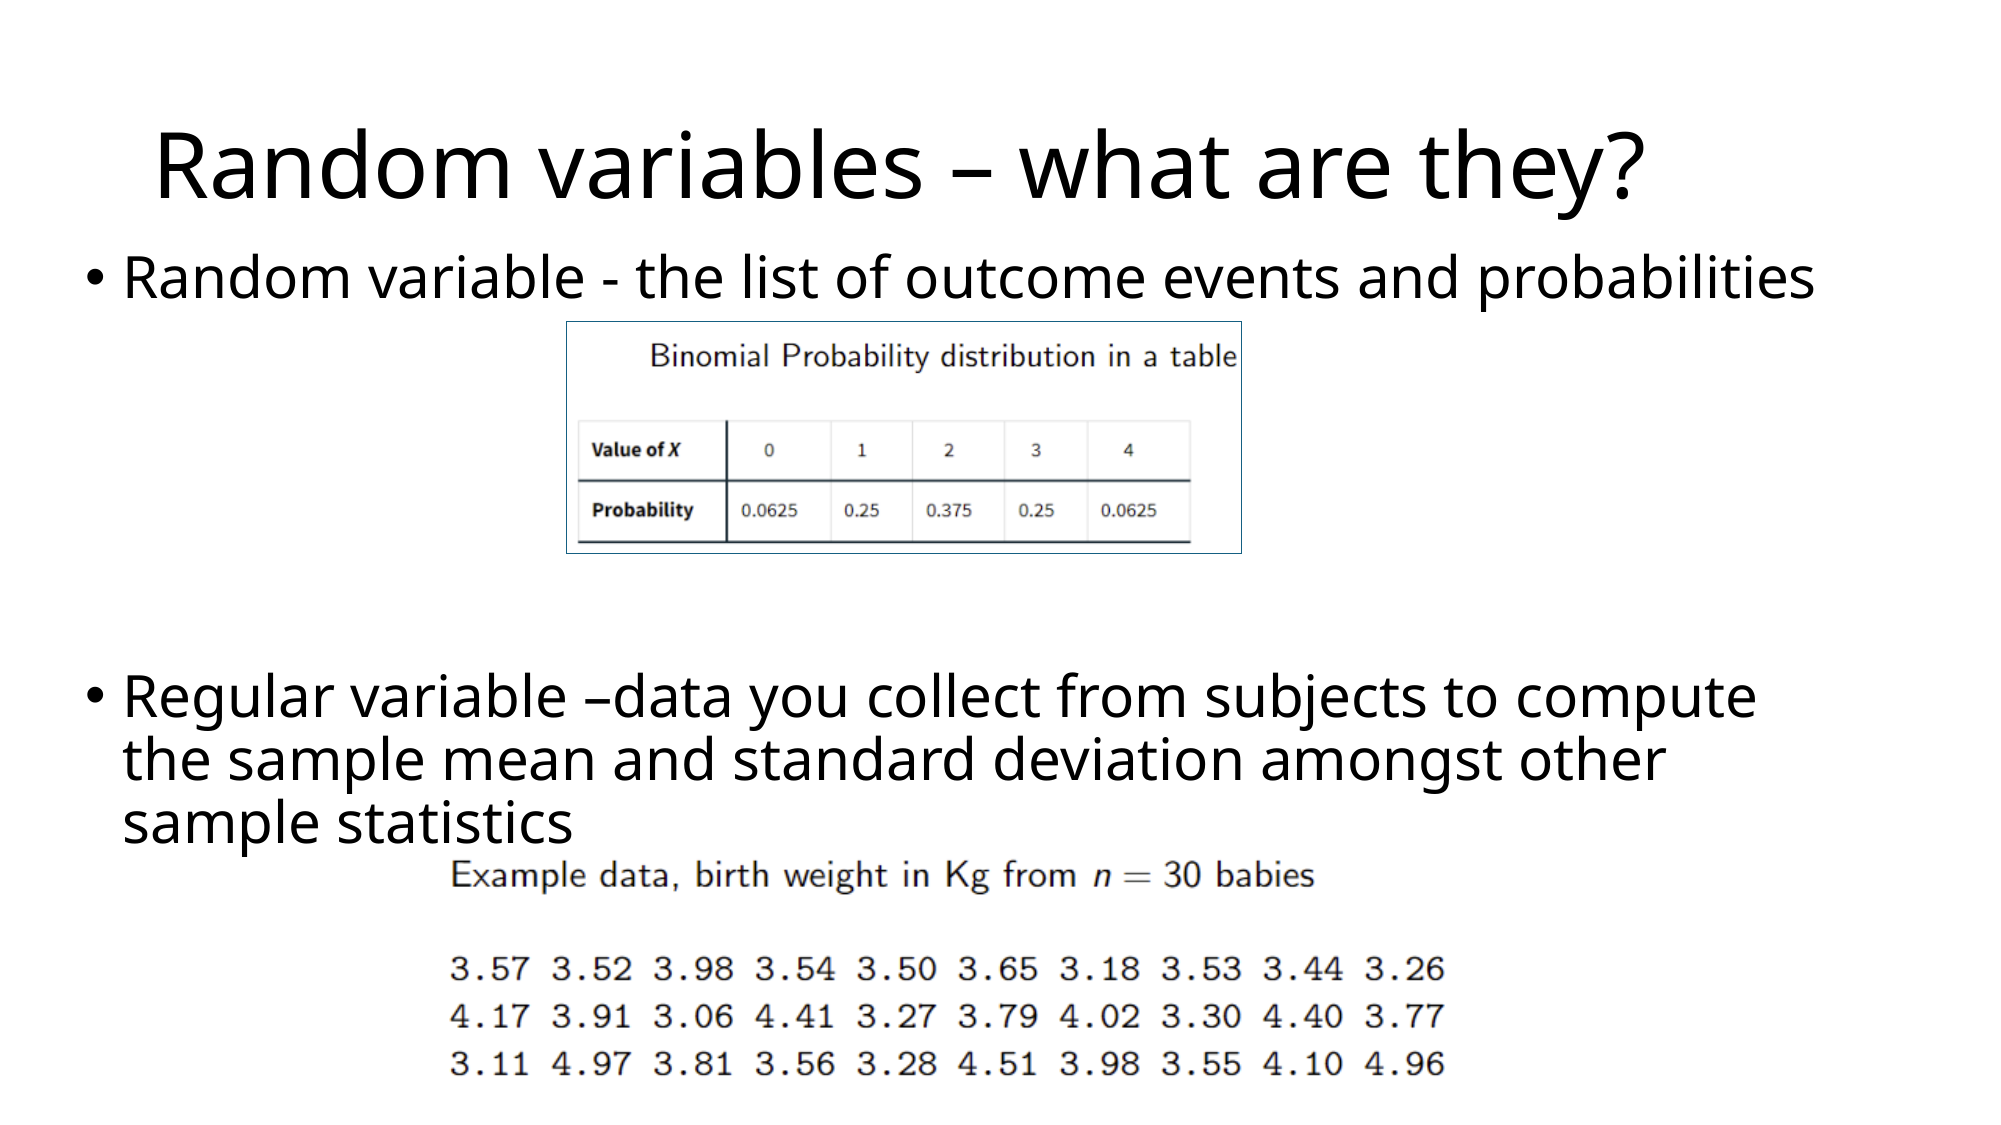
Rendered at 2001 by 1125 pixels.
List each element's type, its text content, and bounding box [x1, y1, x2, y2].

title Random variables – what are they? [137, 59, 1863, 240]
picture [565, 321, 1242, 554]
picture [428, 851, 1463, 1109]
list Random variable - the list of outcome events and probabilities Regular variable –data you collect from subjects to compute the sample mean and standard deviation amongst other sample statistics [70, 240, 1863, 1014]
